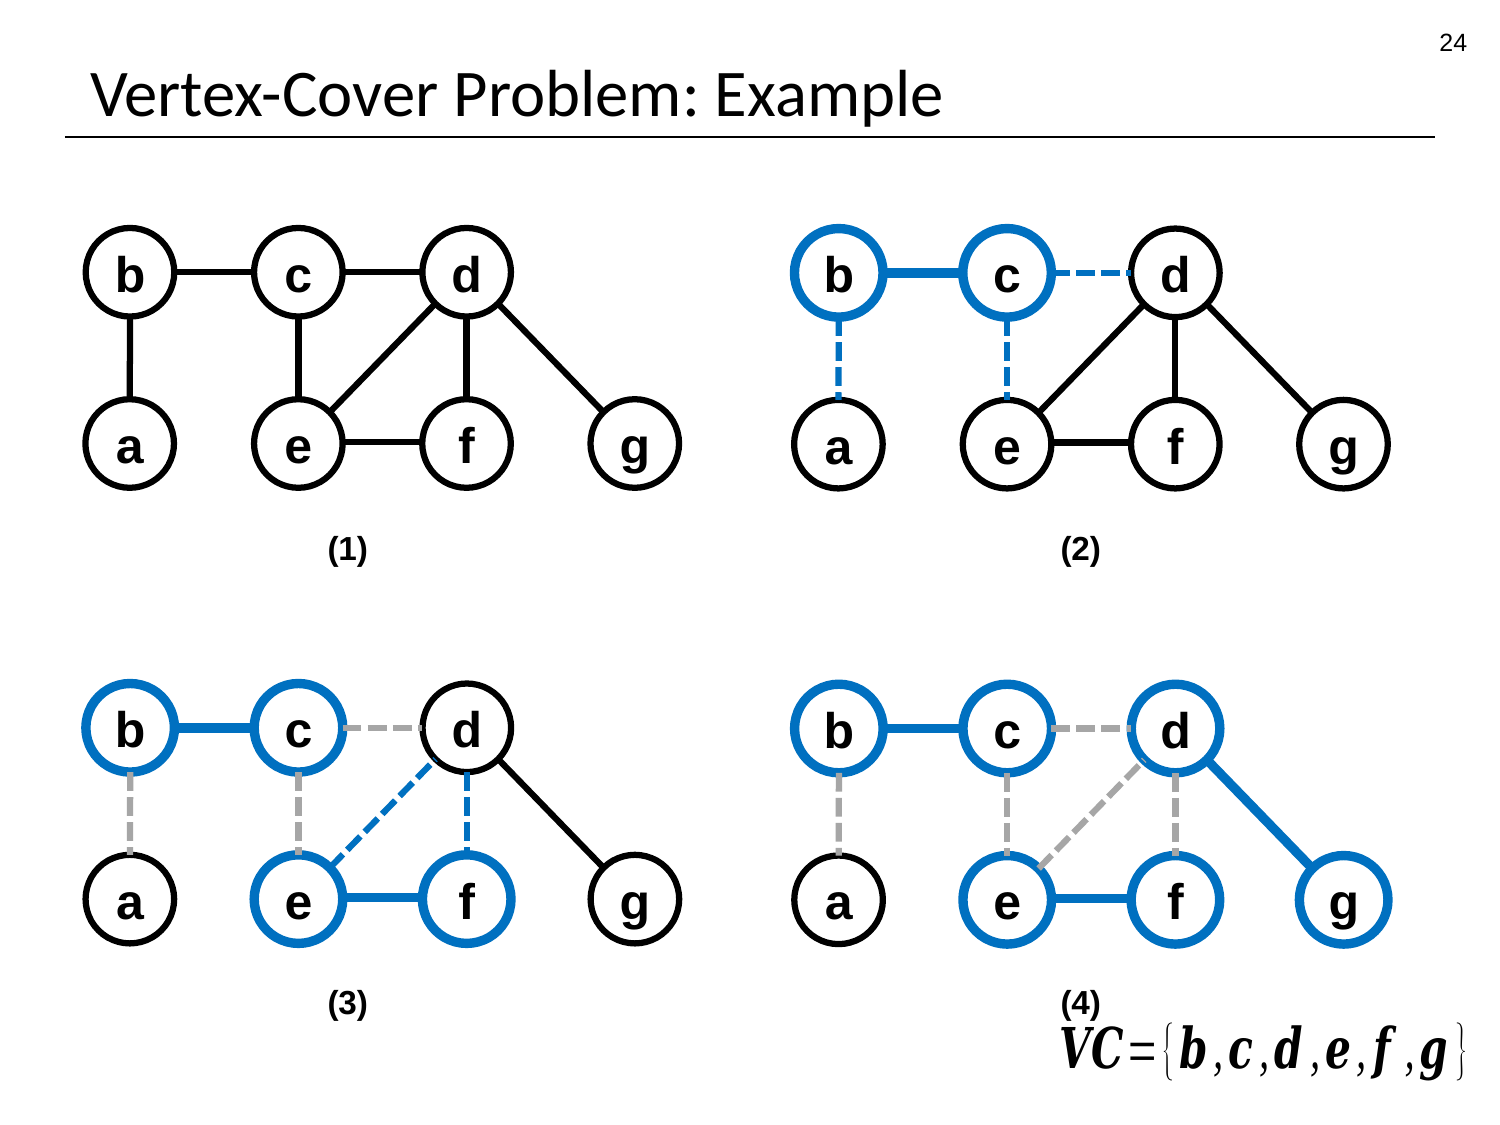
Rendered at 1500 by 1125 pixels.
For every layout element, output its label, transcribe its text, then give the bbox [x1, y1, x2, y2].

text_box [85, 683, 680, 944]
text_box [793, 228, 1389, 489]
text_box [85, 227, 680, 489]
text_box (4) [1045, 973, 1117, 1029]
text_box (3) [312, 973, 384, 1029]
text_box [794, 683, 1389, 945]
text_box (1) [312, 519, 384, 575]
slide_number 24 [1131, 18, 1483, 62]
text_box (2) [1045, 519, 1117, 575]
title Vertex-Cover Problem: Example [75, 20, 1425, 138]
list [75, 138, 1425, 1094]
